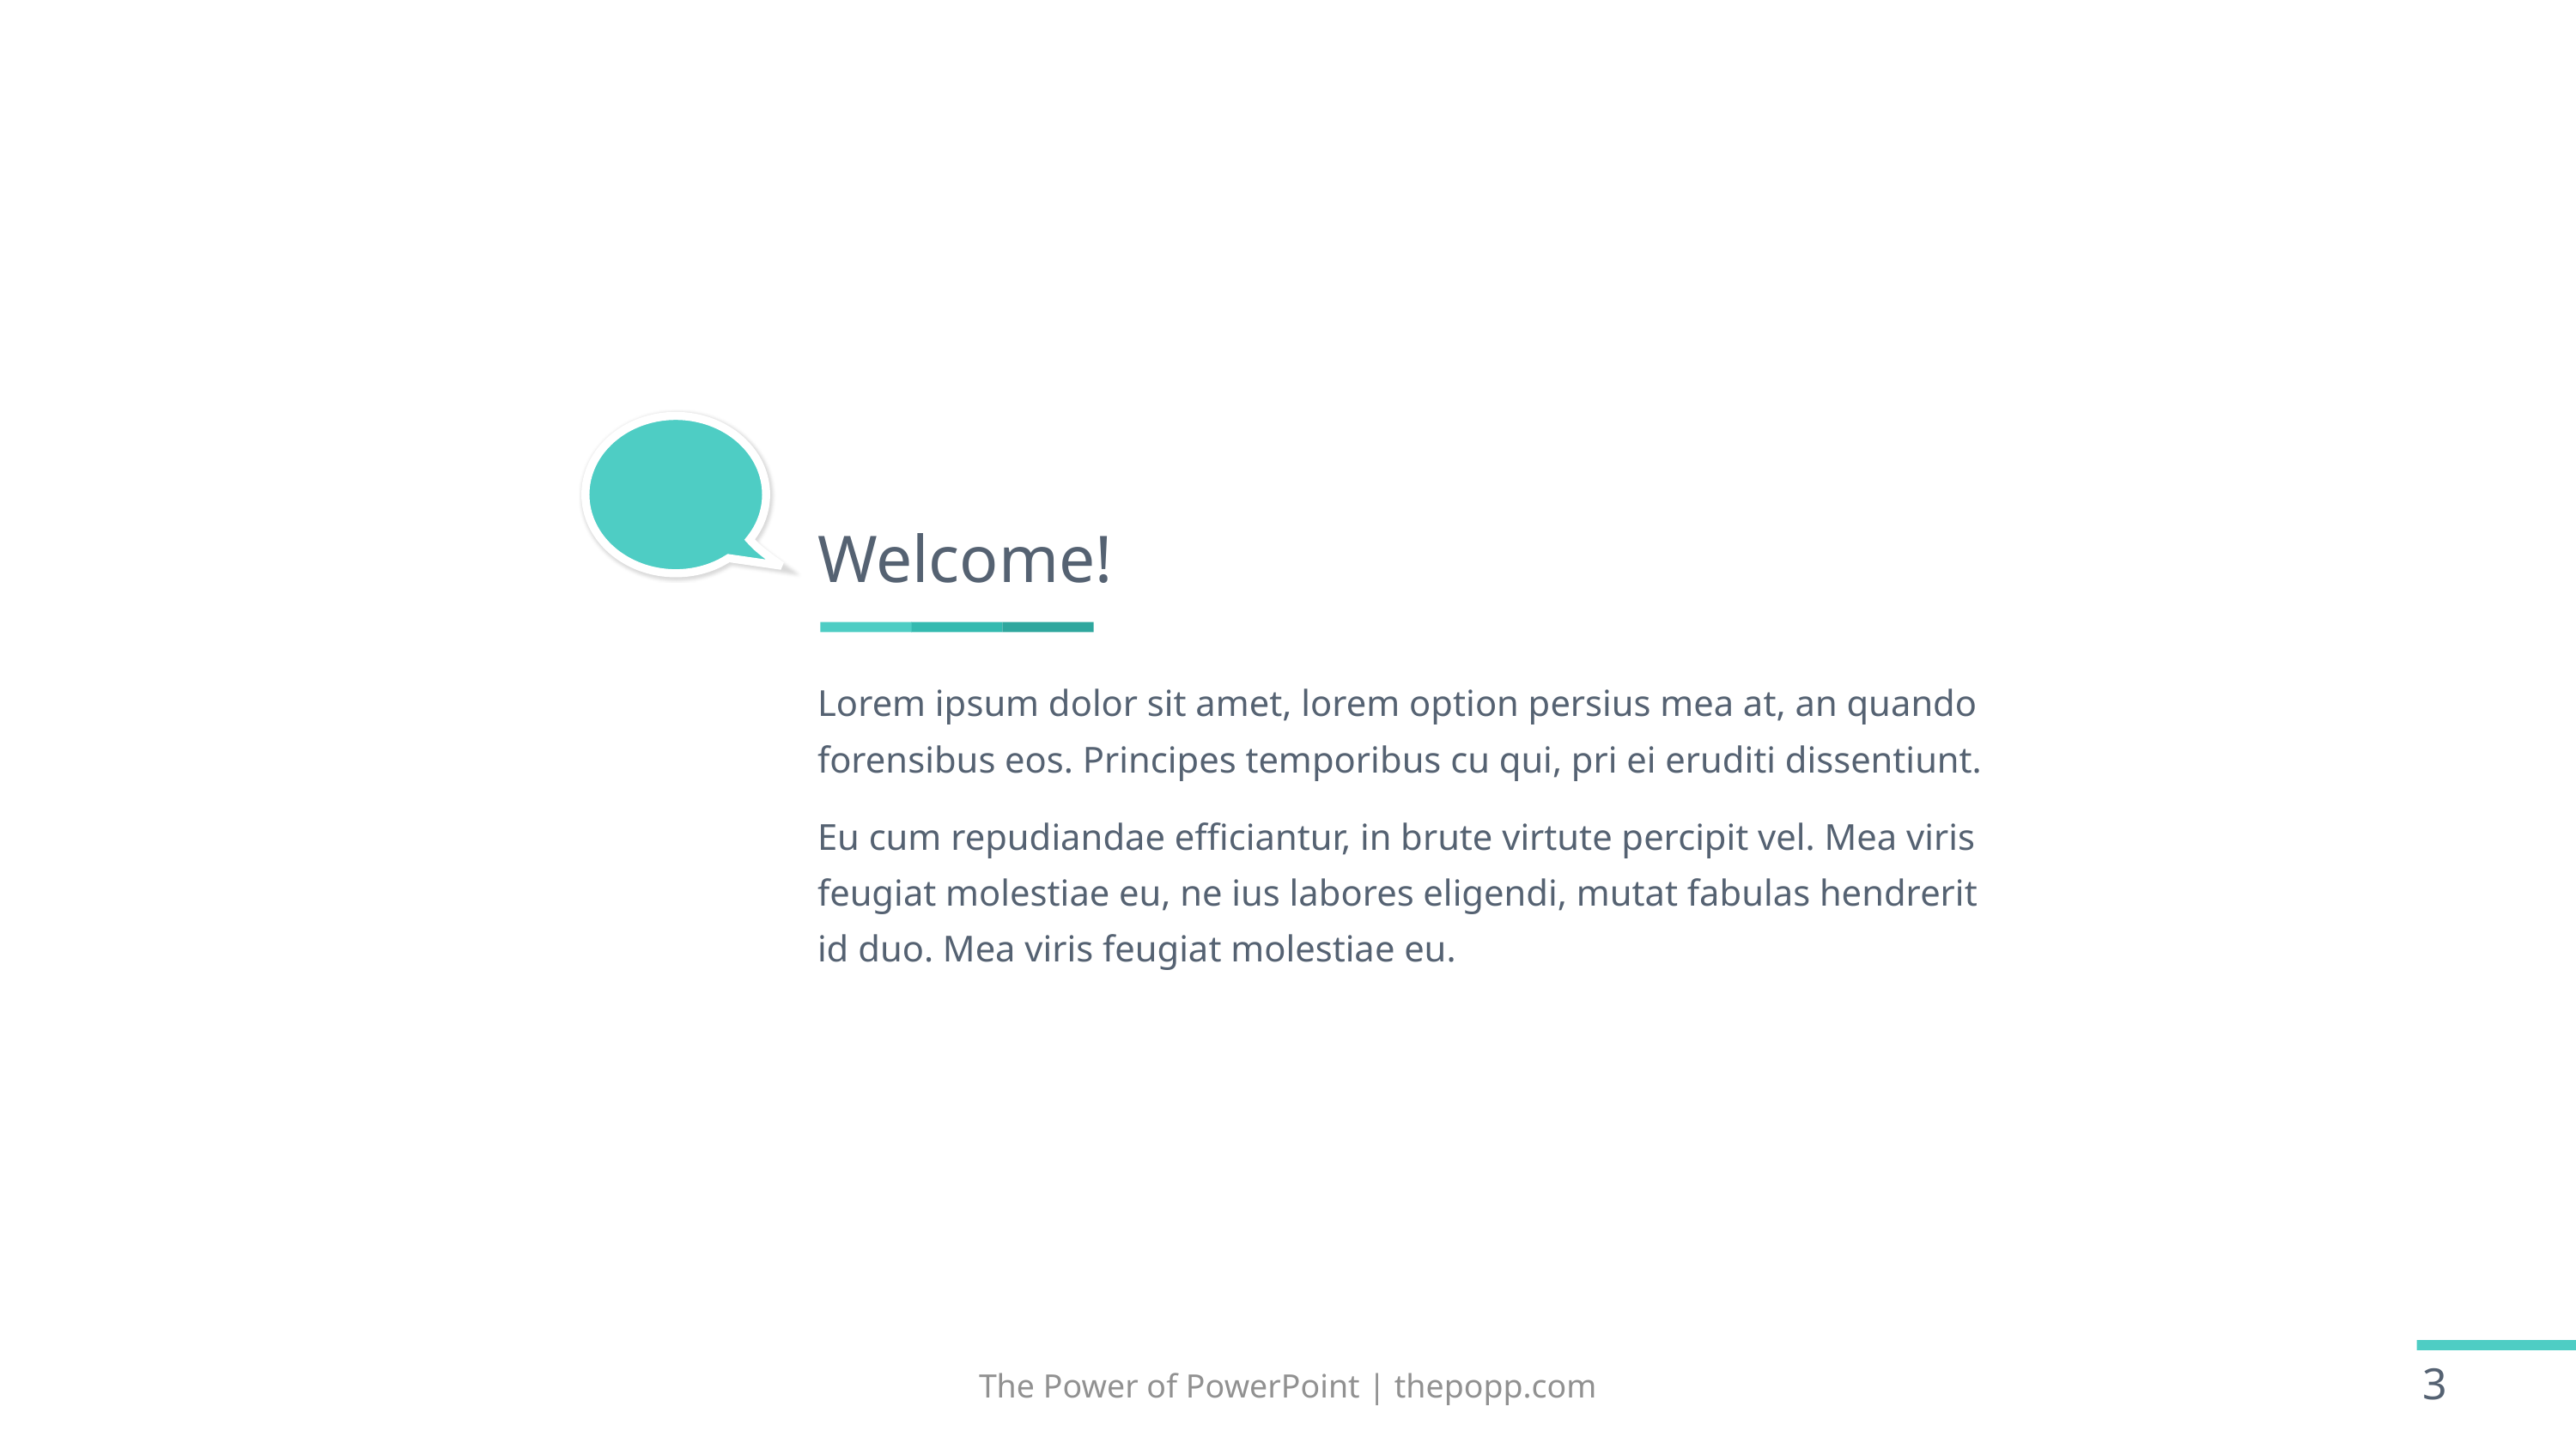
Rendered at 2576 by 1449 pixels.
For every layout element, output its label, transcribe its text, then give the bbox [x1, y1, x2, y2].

footer The Power of PowerPoint | thepopp.com [853, 1349, 1723, 1427]
list Welcome! [805, 504, 2008, 609]
list Lorem ipsum dolor sit amet, lorem option persius mea at, an quando forensibus eos. Principes temporibus cu qui, pri ei eruditi dissentiunt. Eu cum repudiandae efficiantur, in brute virtute percipit vel. Mea viris feugiat molestiae eu, ne ius labores eligendi, mutat fabulas hendrerit id duo. Mea viris feugiat molestiae eu. [805, 661, 2008, 995]
slide_number 3 [2409, 1351, 2576, 1421]
